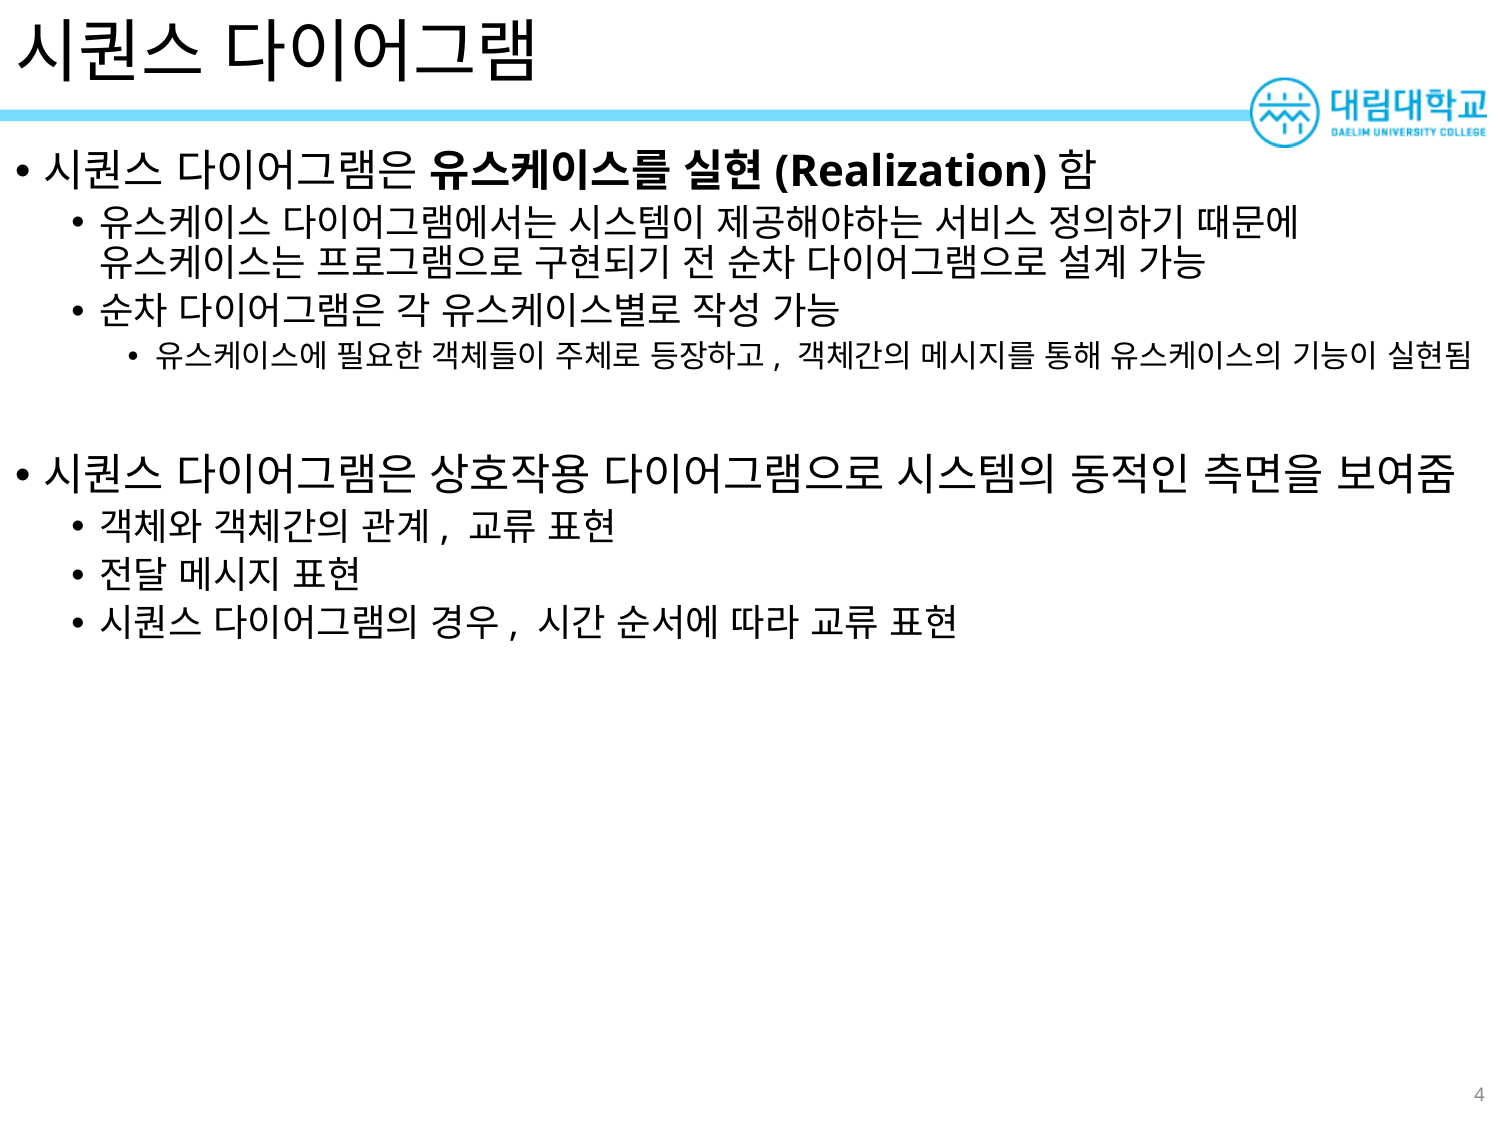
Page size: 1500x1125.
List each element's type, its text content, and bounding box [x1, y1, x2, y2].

list 시퀀스 다이어그램은 유스케이스를 실현(Realization)함 유스케이스 다이어그램에서는 시스템이 제공해야하는 서비스 정의하기 때문에 유스케이스는 프로그램으로 구현되기 전 순차 다이어그램으로 설계 가능 순차 다이어그램은 각 유스케이스별로 작성 가능 유스케이스에 필요한 객체들이 주체로 등장하고, 객체간의 메시지를 통해 유스케이스의 기능이 실현됨 시퀀스 다이어그램은 상호작용 다이어그램으로 시스템의 동적인 측면을 보여줌 객체와 객체간의 관계, 교류 표현 전달 메시지 표현 시퀀스 다이어그램의 경우, 시간 순서에 따라 교류 표현 [0, 141, 1500, 1070]
picture [1476, 108, 1487, 115]
title 시퀀스 다이어그램 [0, 0, 1500, 108]
slide_number 4 [1162, 1065, 1500, 1125]
picture [1250, 108, 1487, 141]
